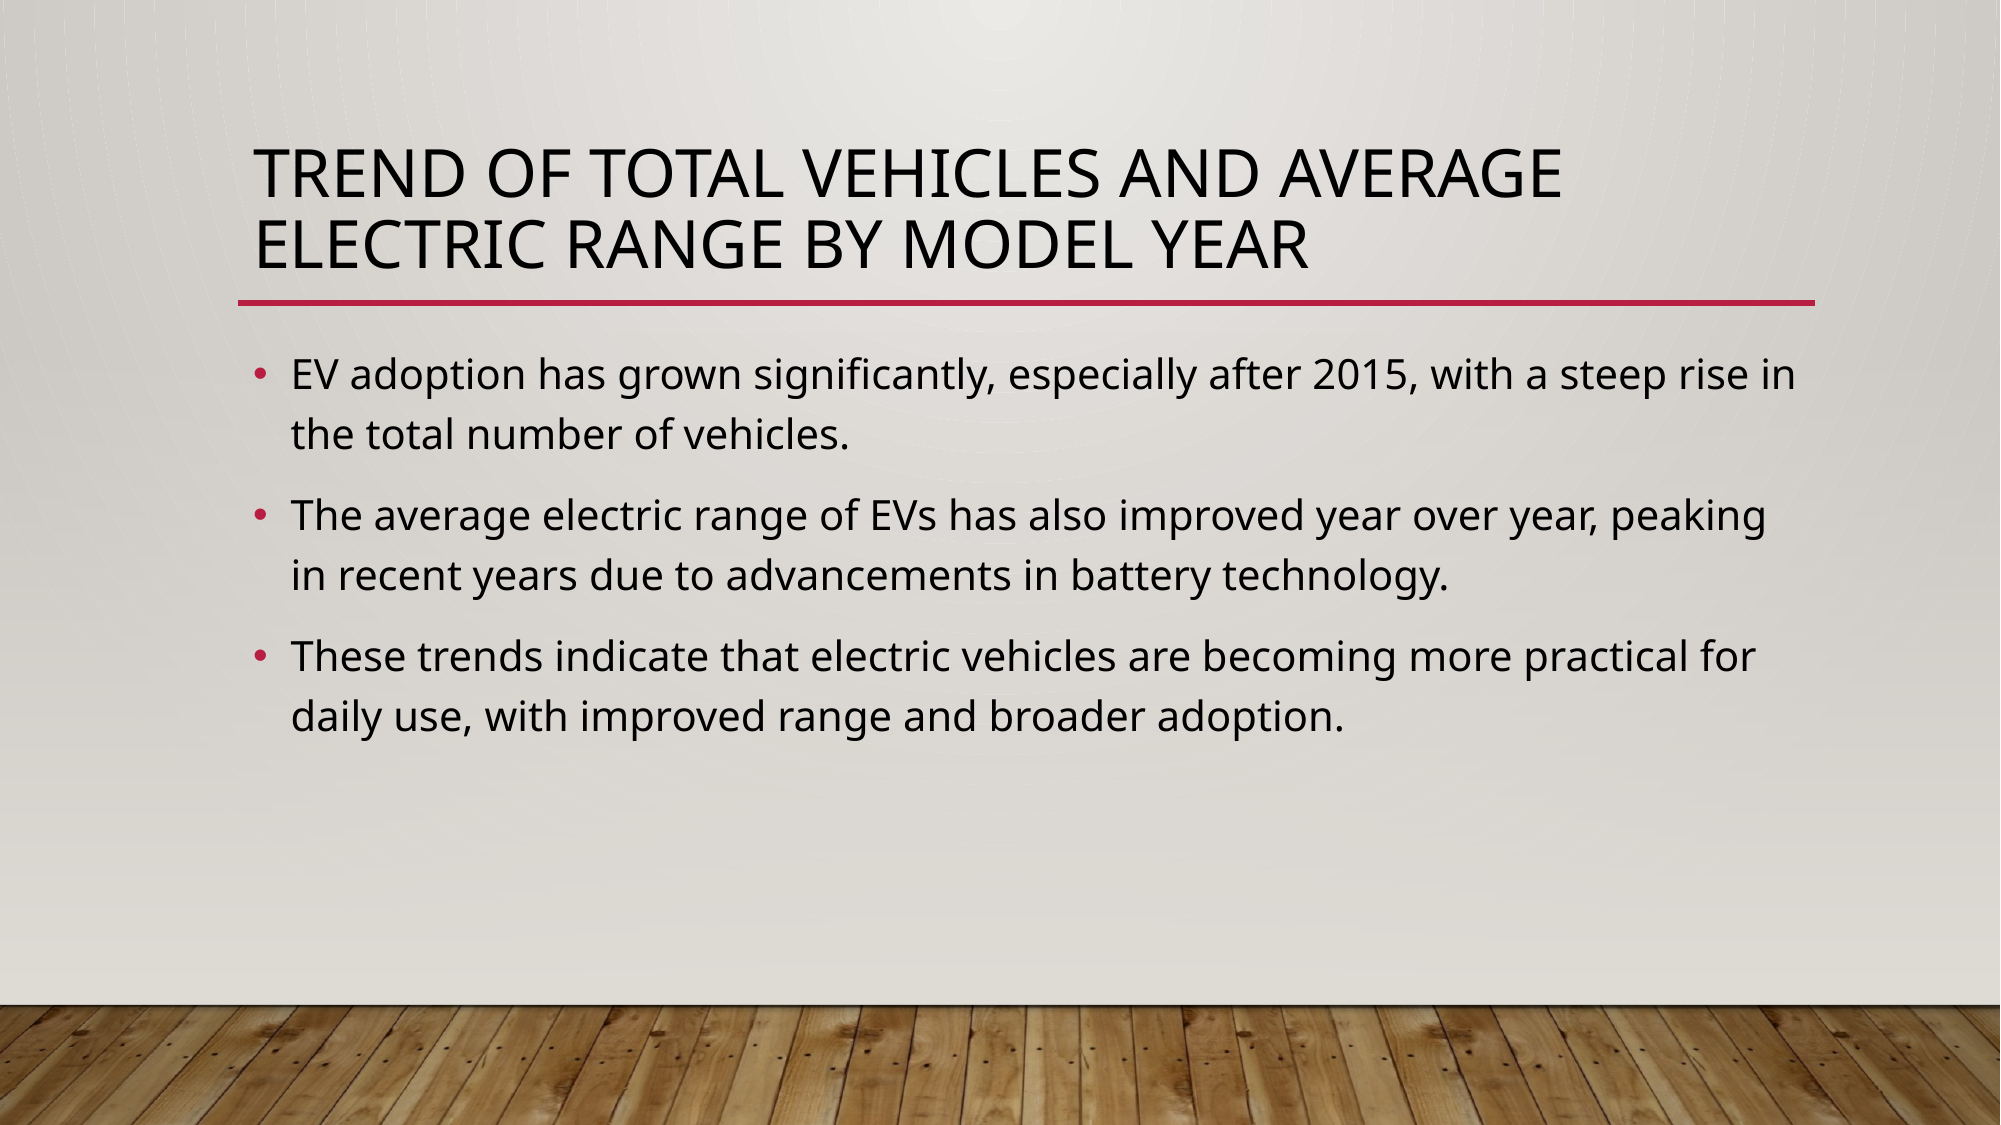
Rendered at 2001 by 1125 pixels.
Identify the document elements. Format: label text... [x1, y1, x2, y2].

picture [0, 1005, 2000, 1125]
title Trend of Total Vehicles and Average Electric Range by Model Year [238, 131, 1814, 305]
list EV adoption has grown significantly, especially after 2015, with a steep rise in the total number of vehicles. The average electric range of EVs has also improved year over year, peaking in recent years due to advancements in battery technology. These trends indicate that electric vehicles are becoming more practical for daily use, with improved range and broader adoption. [238, 330, 1814, 897]
